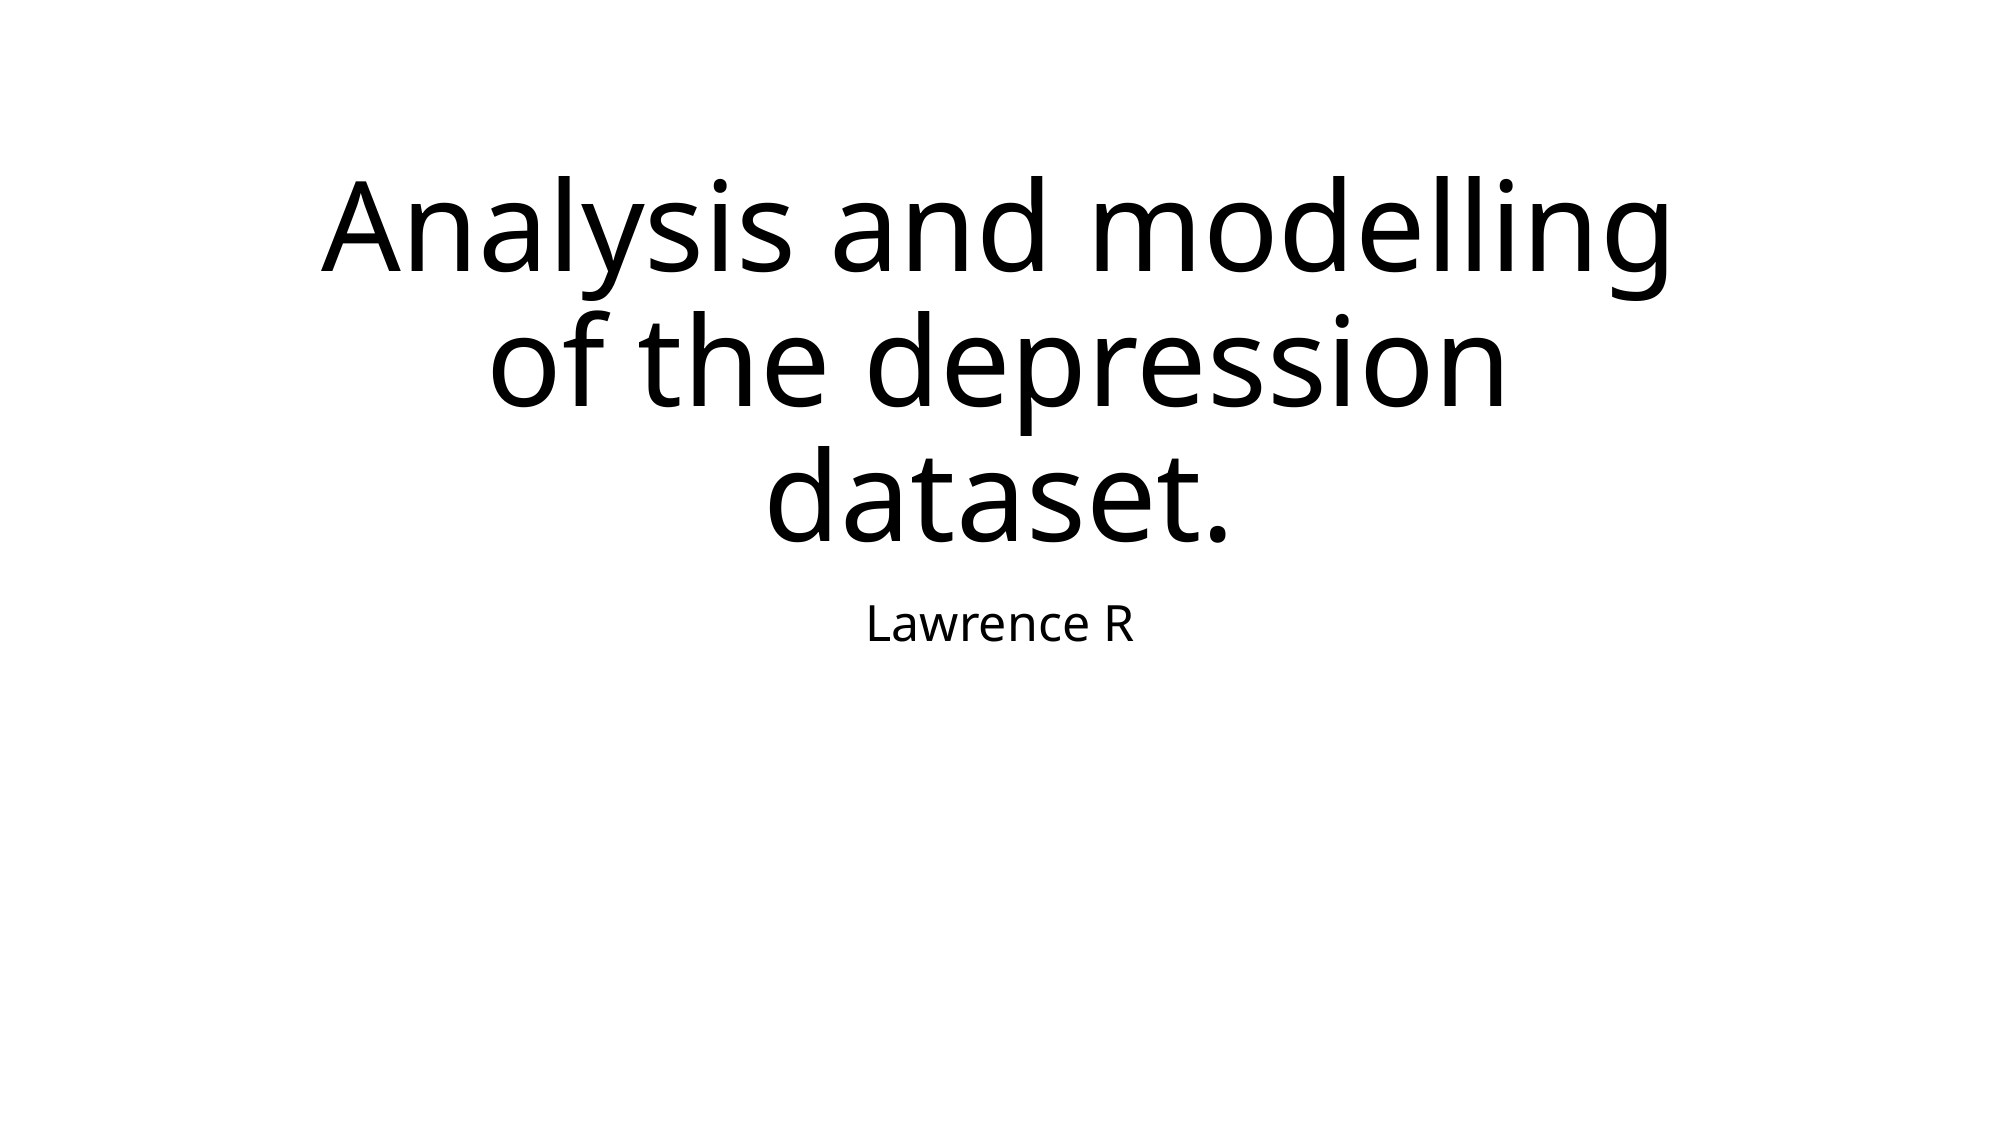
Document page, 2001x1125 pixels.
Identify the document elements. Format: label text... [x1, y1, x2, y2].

subtitle Lawrence R [249, 590, 1750, 863]
title Analysis and modelling of the depression dataset. [249, 184, 1750, 576]
